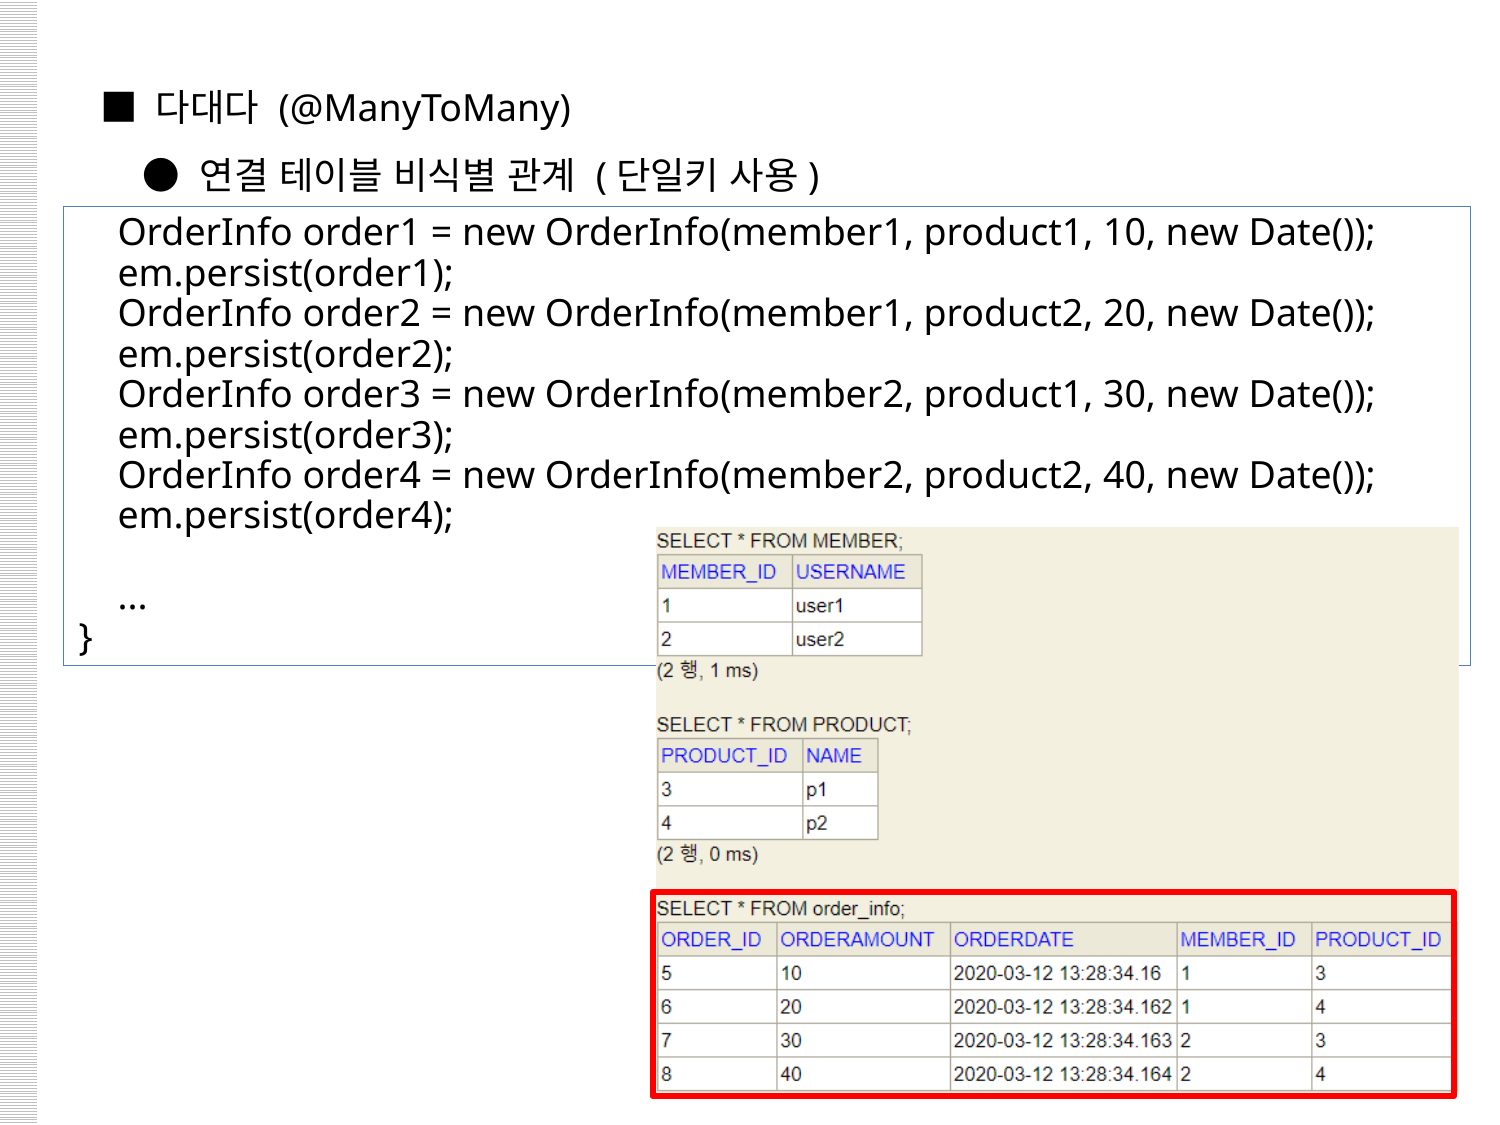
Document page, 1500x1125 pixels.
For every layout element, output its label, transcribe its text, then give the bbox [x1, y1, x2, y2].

picture [655, 526, 1459, 1095]
text_box ■ 다대다 (@ManyToMany) ● 연결 테이블 비식별 관계 (단일키 사용) [86, 54, 835, 205]
text_box OrderInfo order1 = new OrderInfo(member1, product1, 10, new Date()); em.persist(order1); OrderInfo order2 = new OrderInfo(member1, product2, 20, new Date()); em.persist(order2); OrderInfo order3 = new OrderInfo(member2, product1, 30, new Date()); em.persist(order3); OrderInfo order4 = new OrderInfo(member2, product2, 40, new Date()); em.persist(order4); ... } [63, 206, 1471, 666]
